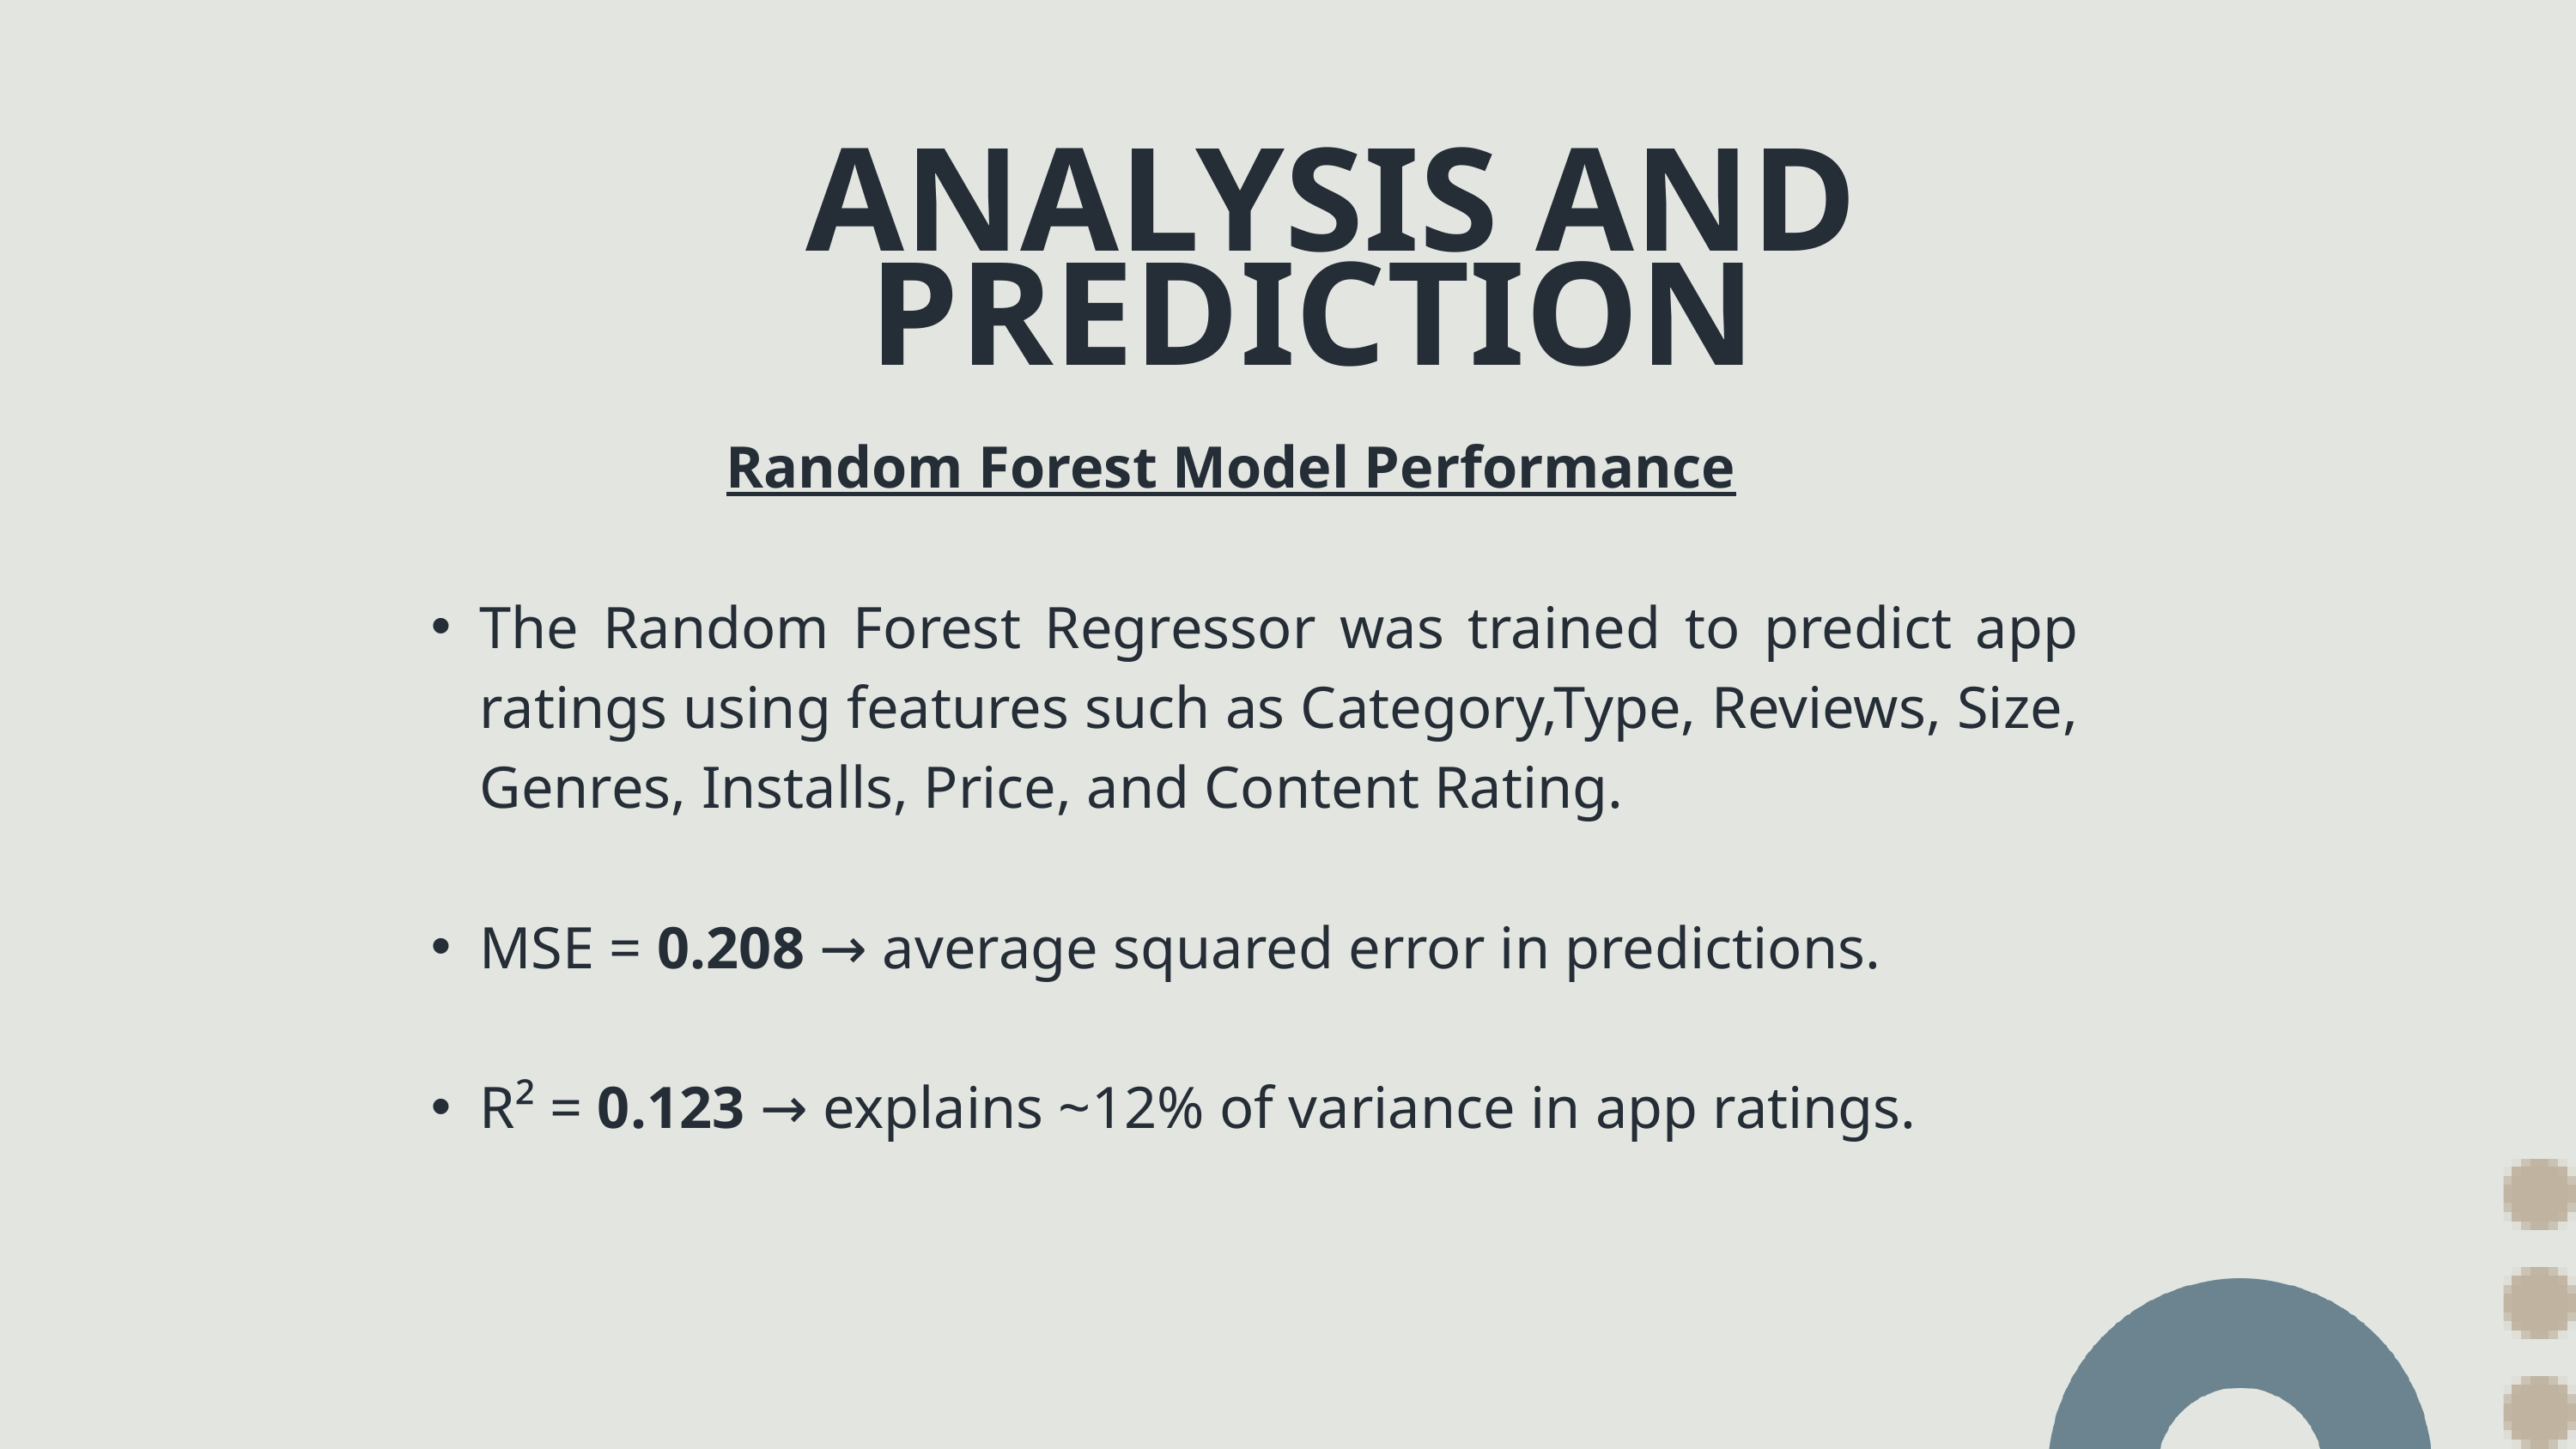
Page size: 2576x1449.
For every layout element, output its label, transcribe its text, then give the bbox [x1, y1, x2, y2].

text_box [2503, 1159, 2576, 1449]
text_box Random Forest Model Performance The Random Forest Regressor was trained to predict app ratings using features such as Category,Type, Reviews, Size, Genres, Installs, Price, and Content Rating. MSE = 0.208 → average squared error in predictions. R² = 0.123 → explains ~12% of variance in app ratings. [382, 419, 2081, 1449]
text_box ANALYSIS AND PREDICTION [321, 164, 2305, 394]
text_box [2048, 1278, 2432, 1449]
